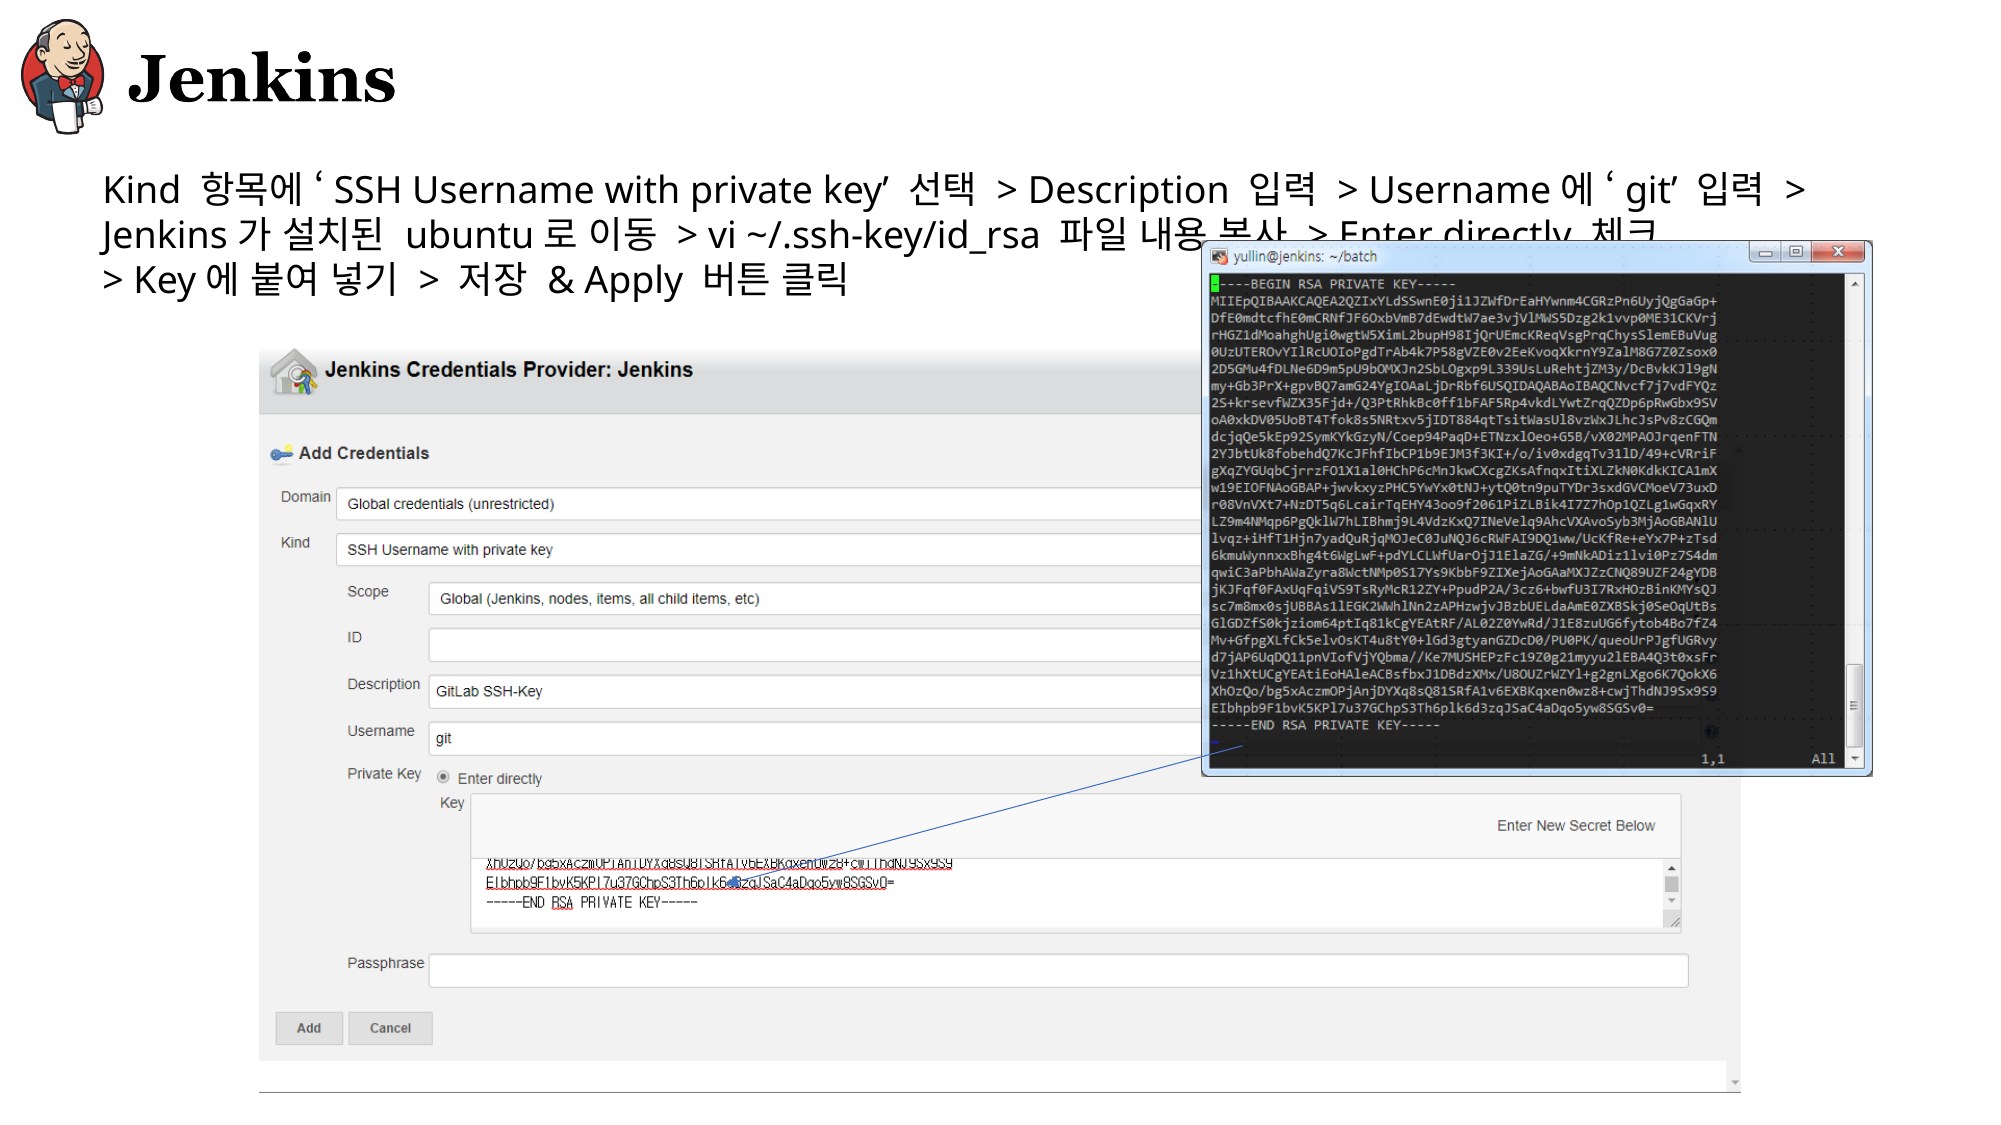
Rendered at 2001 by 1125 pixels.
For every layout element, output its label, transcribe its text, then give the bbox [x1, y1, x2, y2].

picture [16, 15, 398, 138]
picture [259, 240, 1873, 1093]
text_box Kind 항목에 ‘SSH Username with private key’ 선택 > Description 입력 > Username에 ‘git’ 입력 > Jenkins가 설치된 ubuntu로 이동 > vi ~/.ssh-key/id_rsa 파일 내용 복사 > Enter directly 체크 > Key에 붙여 넣기 > 저장 & Apply 버튼 클릭 [87, 158, 1822, 309]
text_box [725, 745, 1243, 885]
